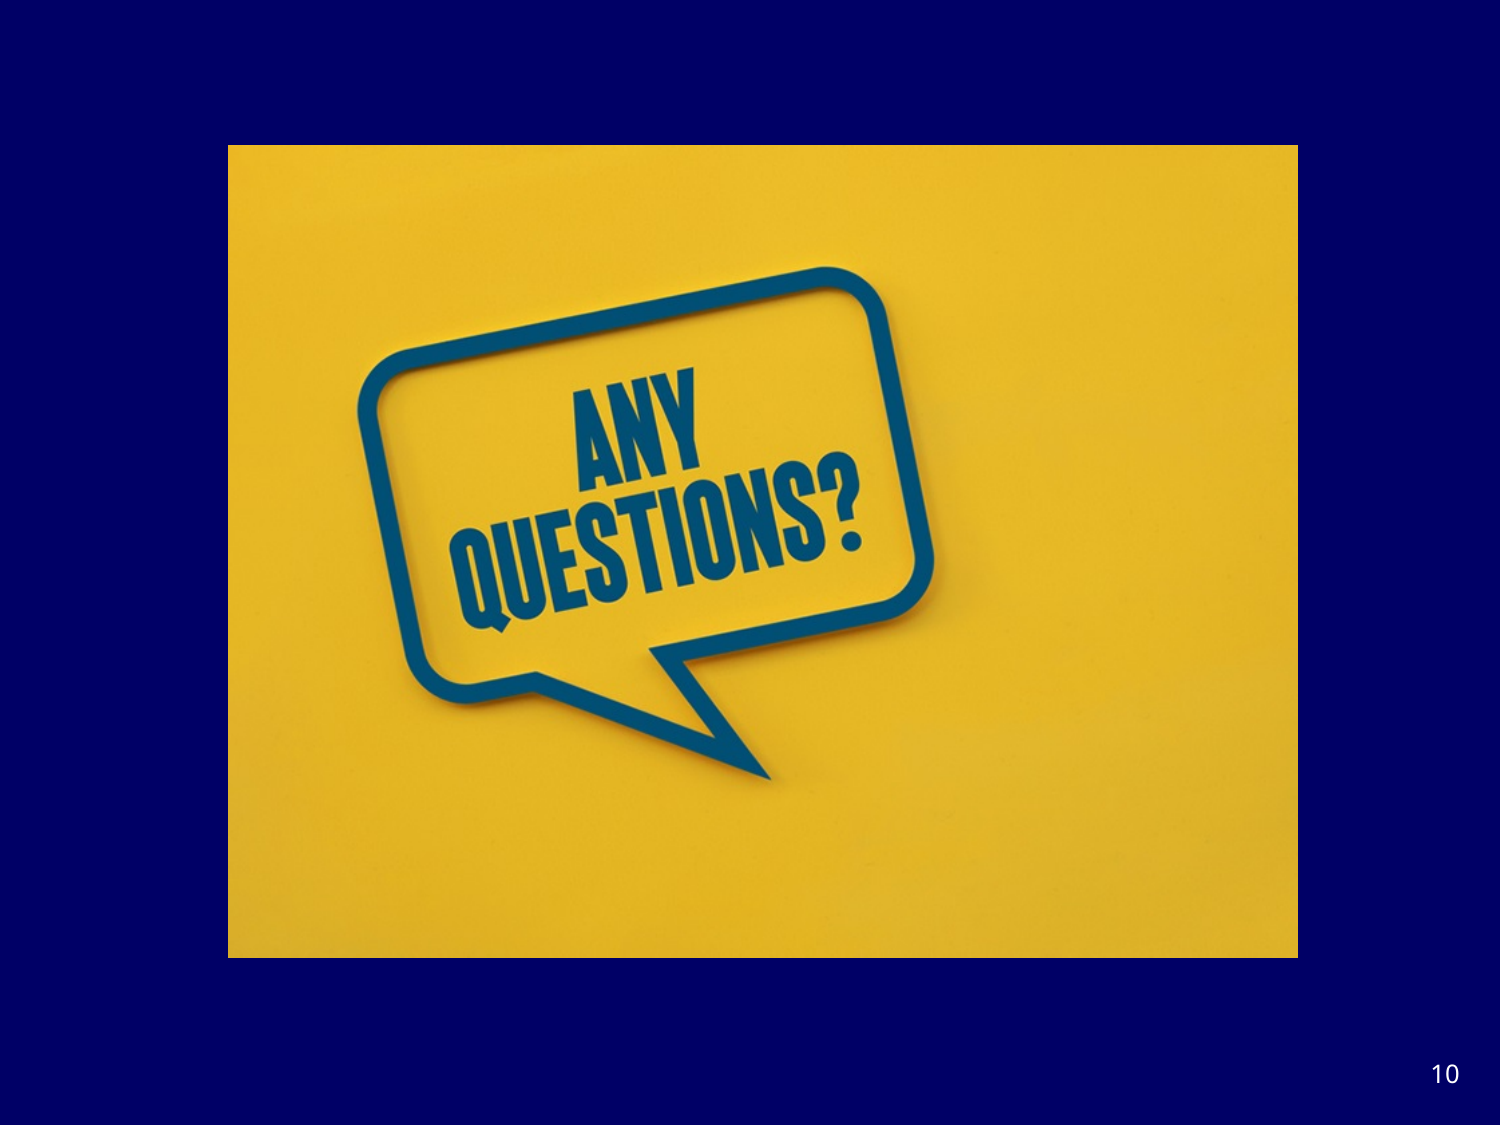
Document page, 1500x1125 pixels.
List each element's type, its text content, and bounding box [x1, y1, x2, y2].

slide_number 9 [1374, 1050, 1475, 1100]
picture [228, 145, 1299, 959]
